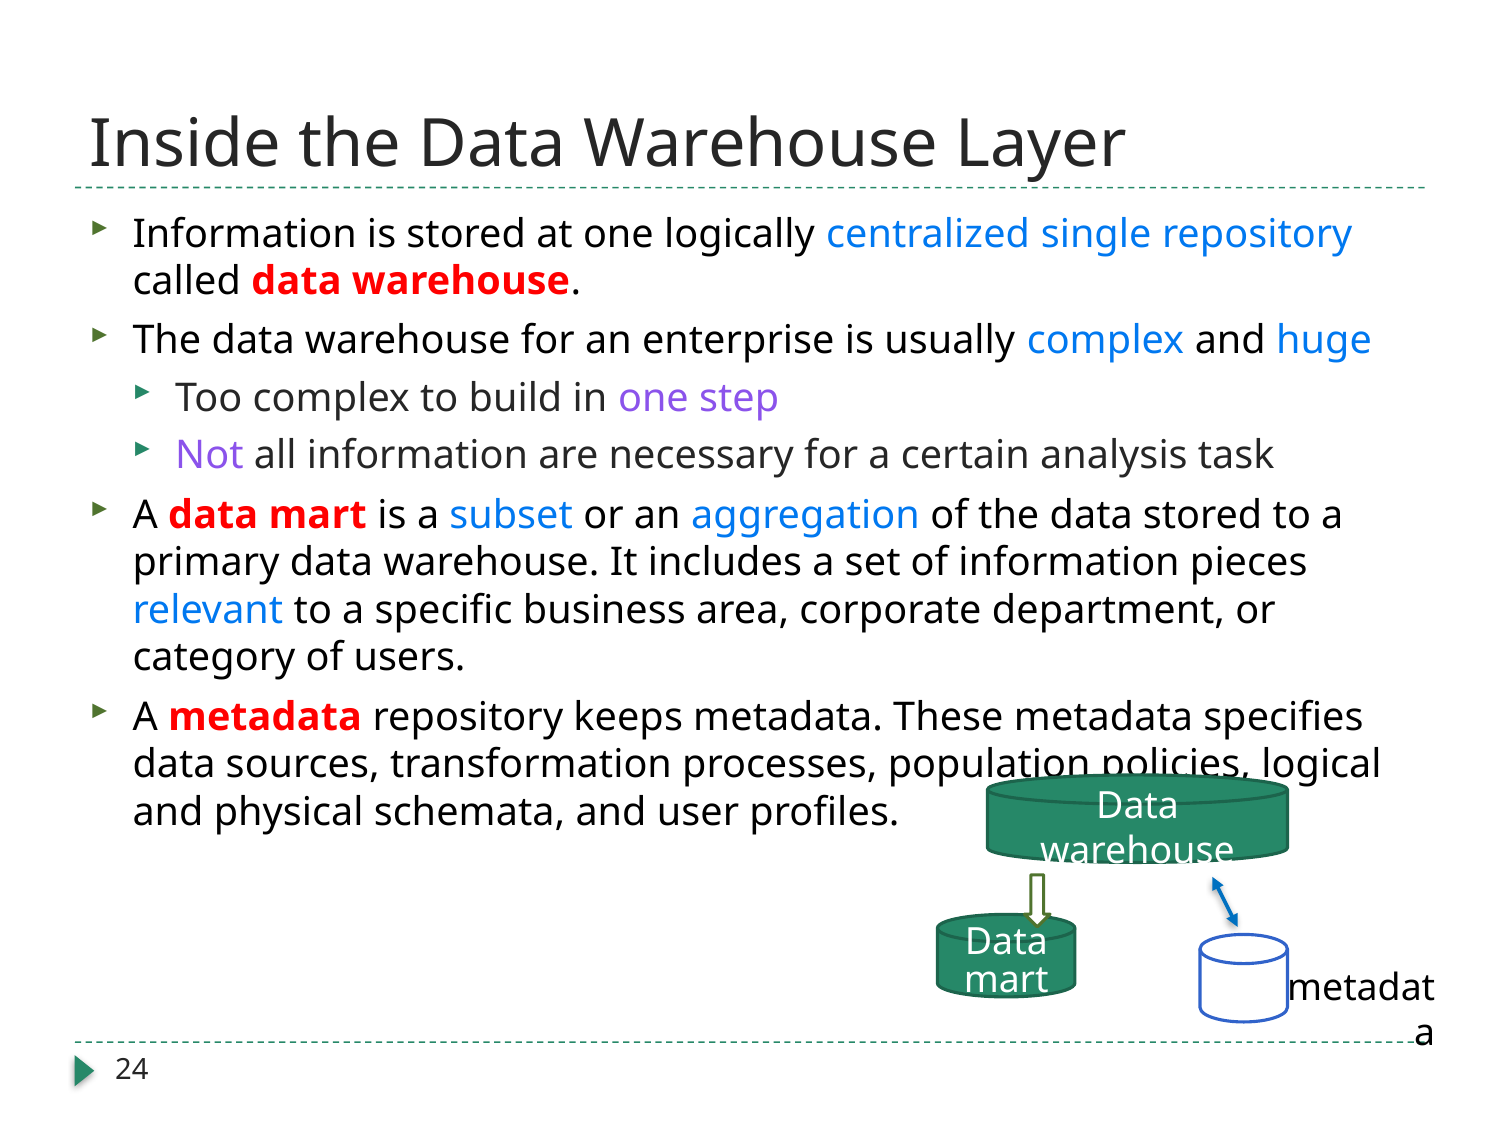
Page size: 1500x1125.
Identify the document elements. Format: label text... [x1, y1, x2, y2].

text_box metadata [1262, 955, 1450, 1061]
list Information is stored at one logically centralized single repository called data warehouse. The data warehouse for an enterprise is usually complex and huge Too complex to build in one step Not all information are necessary for a certain analysis task A data mart is a subset or an aggregation of the data stored to a primary data warehouse. It includes a set of information pieces relevant to a specific business area, corporate department, or category of users. A metadata repository keeps metadata. These metadata specifies data sources, transformation processes, population policies, logical and physical schemata, and user profiles. [75, 200, 1425, 850]
title Inside the Data Warehouse Layer [75, 24, 1425, 188]
text_box Data mart [935, 912, 1077, 999]
text_box [1023, 873, 1052, 928]
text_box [1212, 876, 1238, 928]
text_box [1198, 932, 1290, 1024]
text_box Data warehouse [985, 773, 1290, 865]
slide_number 24 [100, 1042, 426, 1103]
